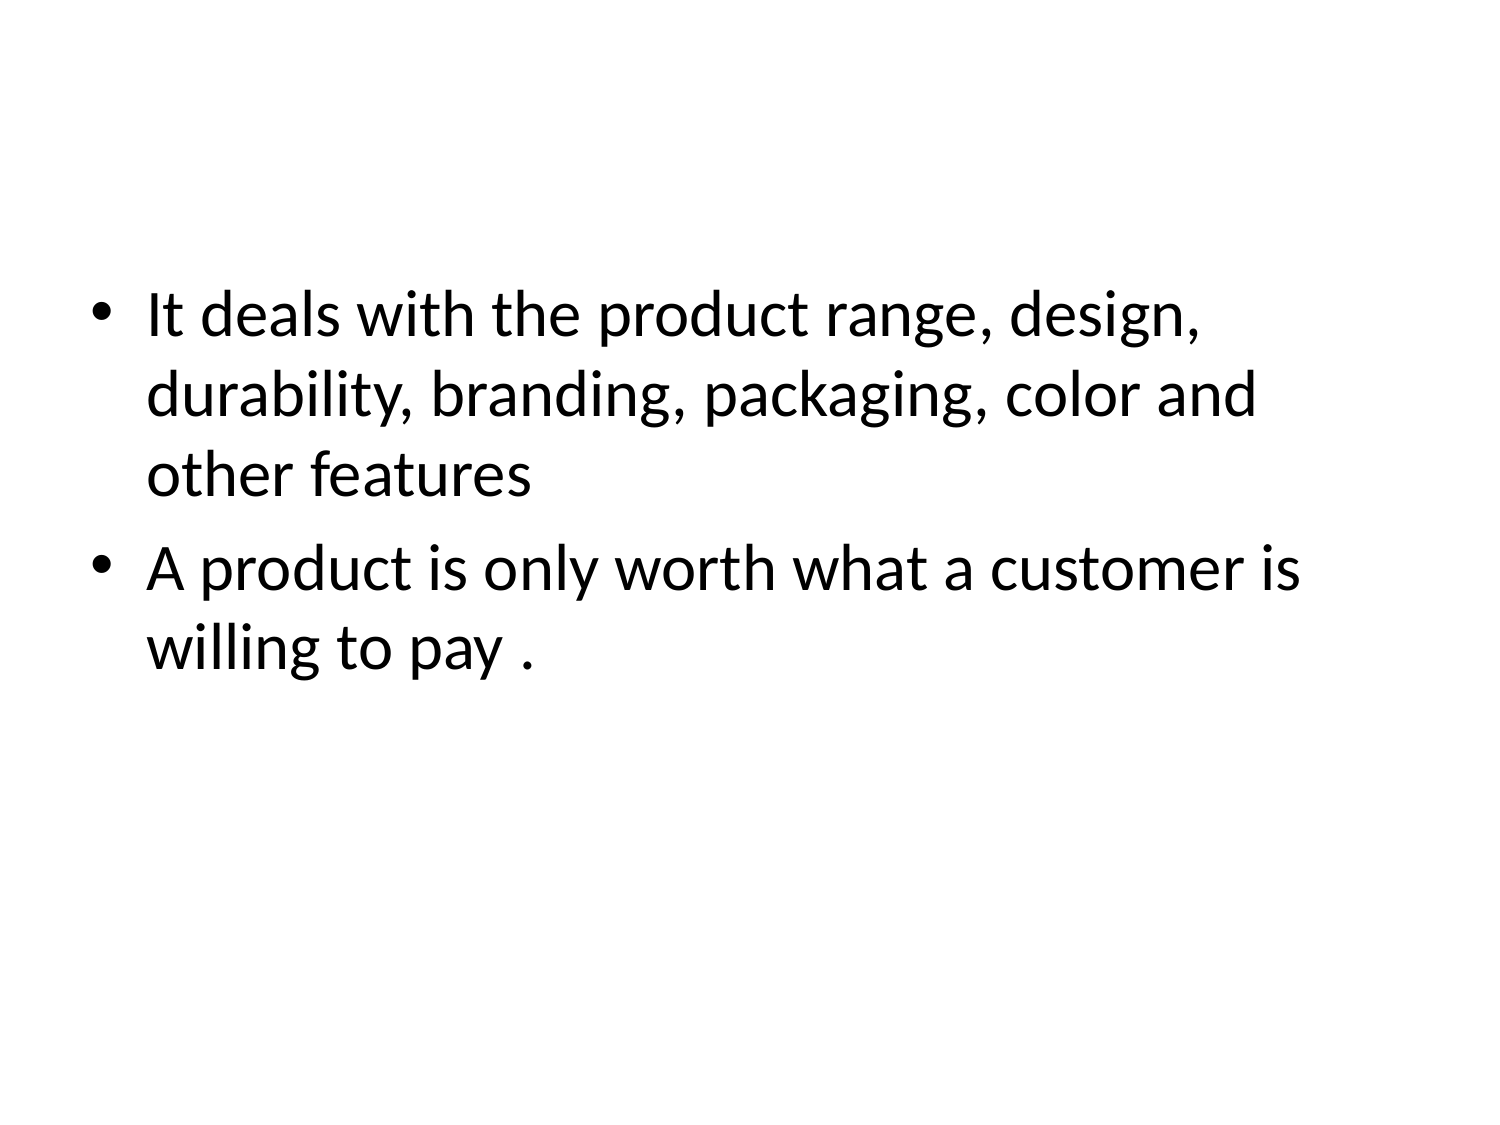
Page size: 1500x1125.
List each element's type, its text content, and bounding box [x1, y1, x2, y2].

list It deals with the product range, design, durability, branding, packaging, color and other features A product is only worth what a customer is willing to pay . [75, 262, 1425, 1005]
